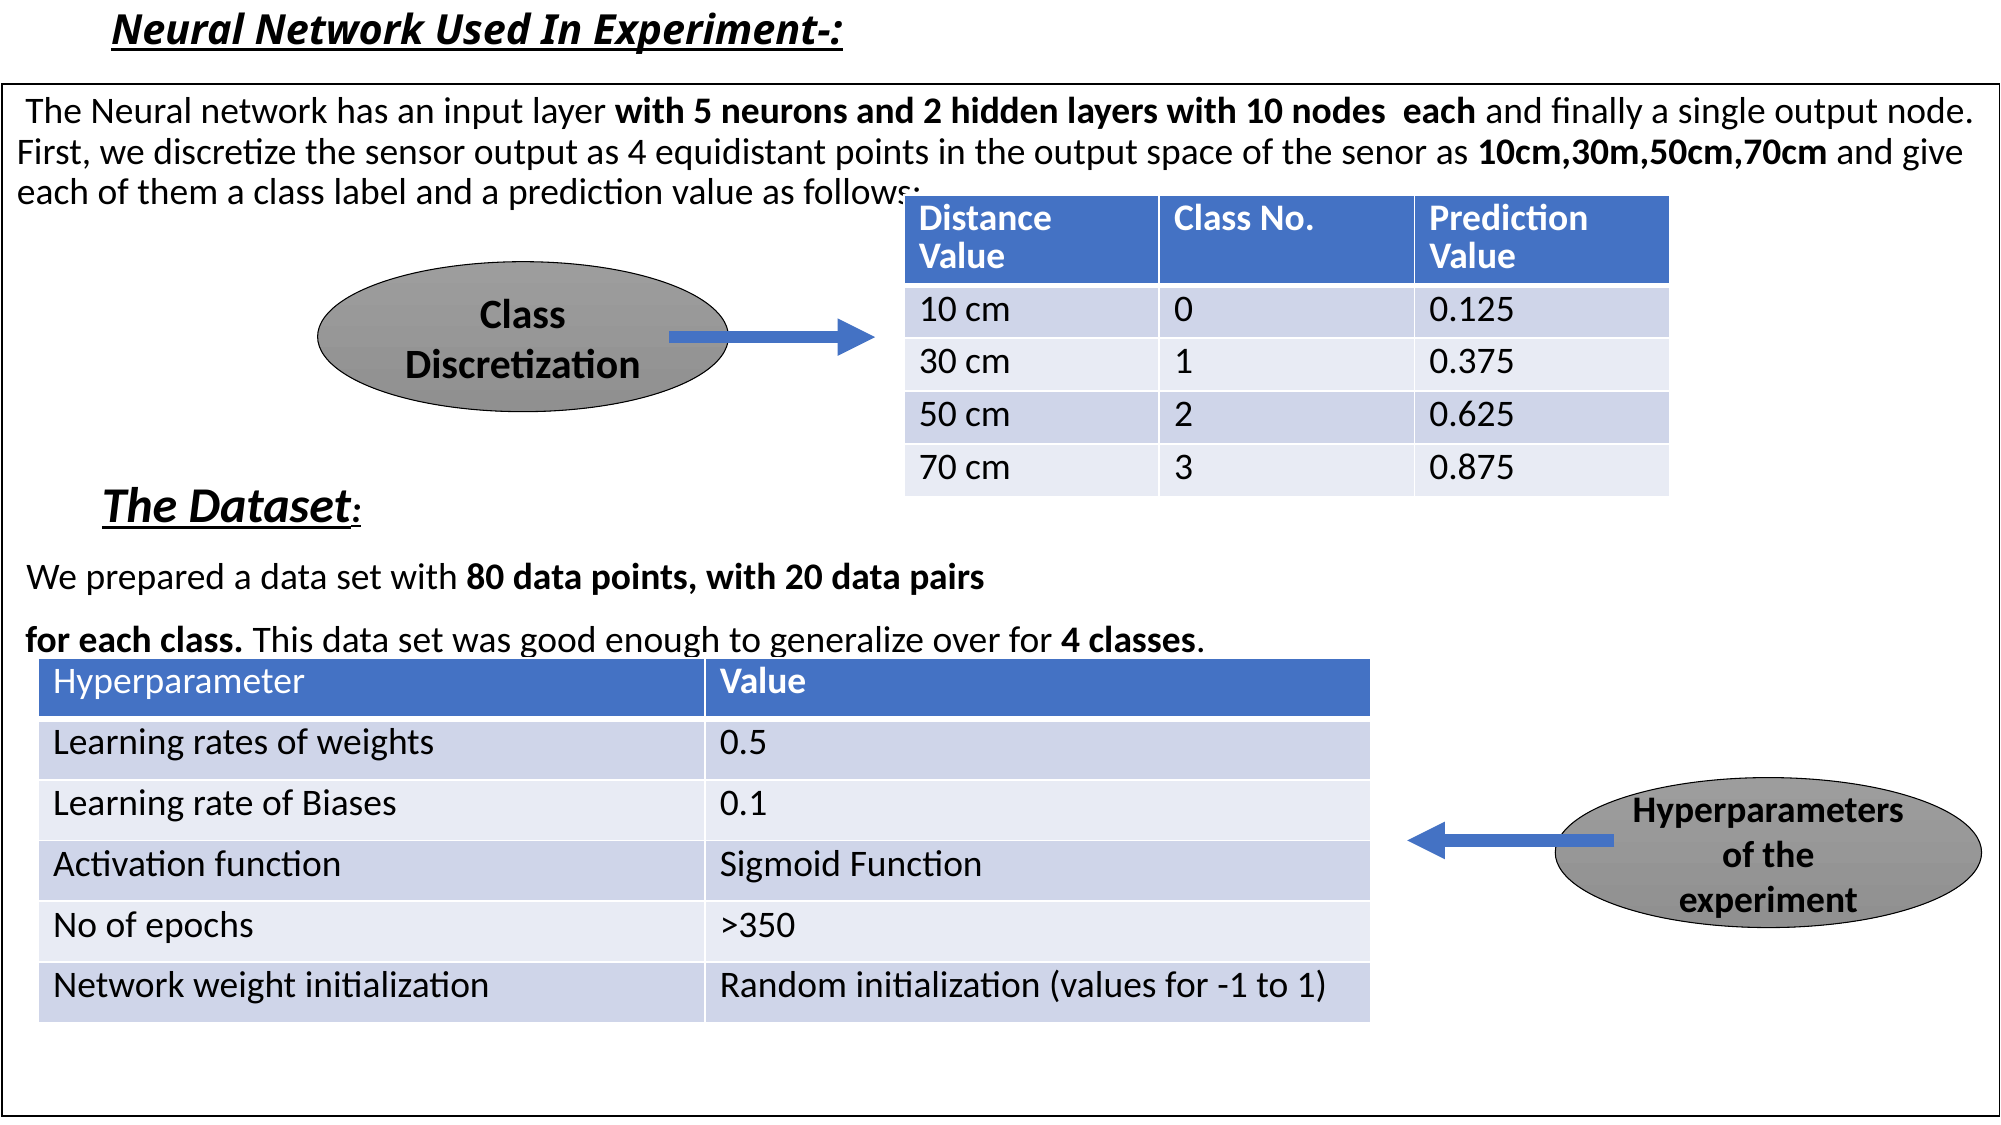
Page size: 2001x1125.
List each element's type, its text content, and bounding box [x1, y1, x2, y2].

list The Neural network has an input layer with 5 neurons and 2 hidden layers with 10 nodes each and finally a single output node. First, we discretize the sensor output as 4 equidistant points in the output space of the senor as 10cm,30m,50cm,70cm and give each of them a class label and a prediction value as follows: The Dataset: We prepared a data set with 80 data points, with 20 data pairs for each class. This data set was good enough to generalize over for 4 classes. [1, 83, 2000, 1117]
table_cell 0.875 [1415, 445, 1669, 496]
table_cell Learning rates of weights [39, 722, 704, 779]
table_header Prediction Value [1415, 196, 1669, 283]
table_cell No of epochs [39, 902, 704, 961]
title Neural Network Used In Experiment-: [96, 0, 904, 83]
table_header Hyperparameter [39, 659, 704, 716]
table_cell Sigmoid Function [706, 841, 1370, 900]
table_cell 0.125 [1415, 288, 1669, 337]
table_cell 3 [1160, 445, 1414, 496]
table_header Class No. [1160, 196, 1414, 283]
table_cell 0.375 [1415, 339, 1669, 390]
text_box Hyperparameters of the experiment [1554, 777, 1983, 929]
table_cell 1 [1160, 339, 1414, 390]
text_box Class Discretization [317, 261, 729, 413]
table_cell Learning rate of Biases [39, 781, 704, 840]
table_cell 0.625 [1415, 392, 1669, 443]
table_cell Random initialization (values for -1 to 1) [706, 963, 1370, 1022]
table_cell Activation function [39, 841, 704, 900]
table_cell 70 cm [905, 445, 1158, 496]
table_cell 0.5 [706, 722, 1370, 779]
table_cell Network weight initialization [39, 963, 704, 1022]
table_cell 2 [1160, 392, 1414, 443]
table_cell 30 cm [905, 339, 1158, 390]
table_cell 0.1 [706, 781, 1370, 840]
table_cell 50 cm [905, 392, 1158, 443]
table_header Distance Value [905, 196, 1158, 283]
table_header Value [706, 659, 1370, 716]
table_cell >350 [706, 902, 1370, 961]
table_cell 10 cm [905, 288, 1158, 337]
table_cell 0 [1160, 288, 1414, 337]
